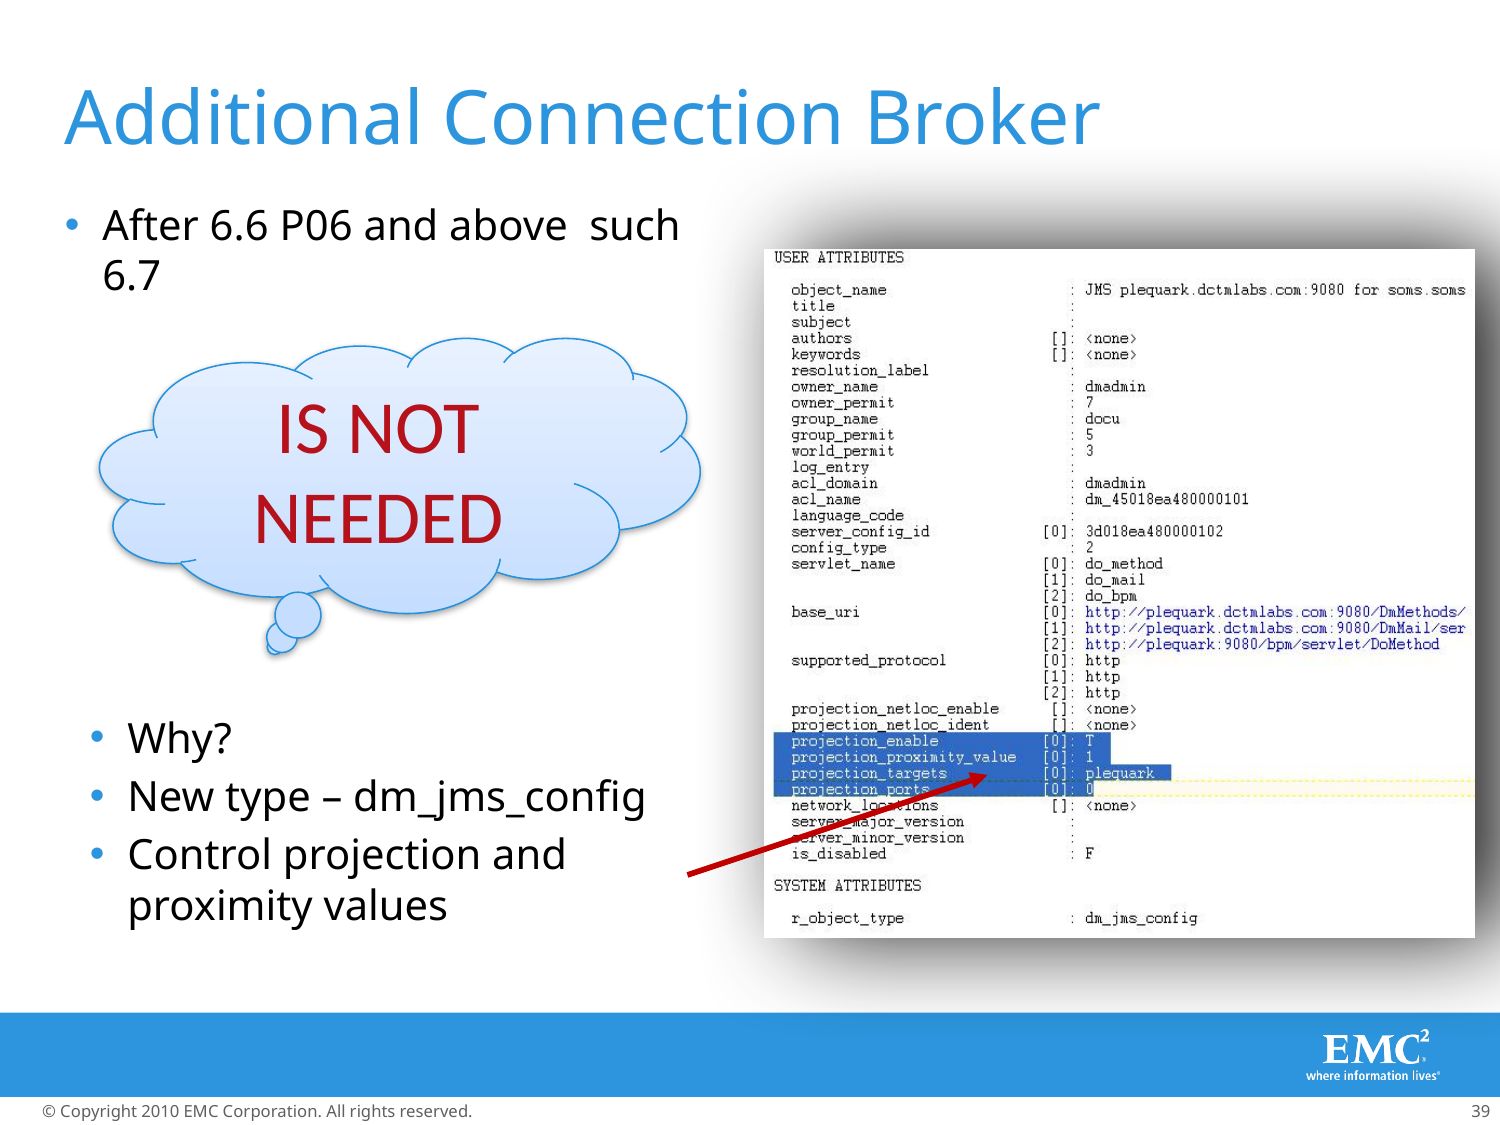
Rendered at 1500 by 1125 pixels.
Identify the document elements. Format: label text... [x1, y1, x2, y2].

picture [1306, 1029, 1440, 1080]
text_box Why? New type – dm_jms_config Control projection and proximity values [75, 704, 775, 1038]
text_box IS NOT NEEDED [98, 337, 701, 656]
list After 6.6 P06 and above such 6.7 [50, 191, 750, 525]
picture [764, 249, 1476, 938]
title Additional Connection Broker [50, 62, 1450, 191]
